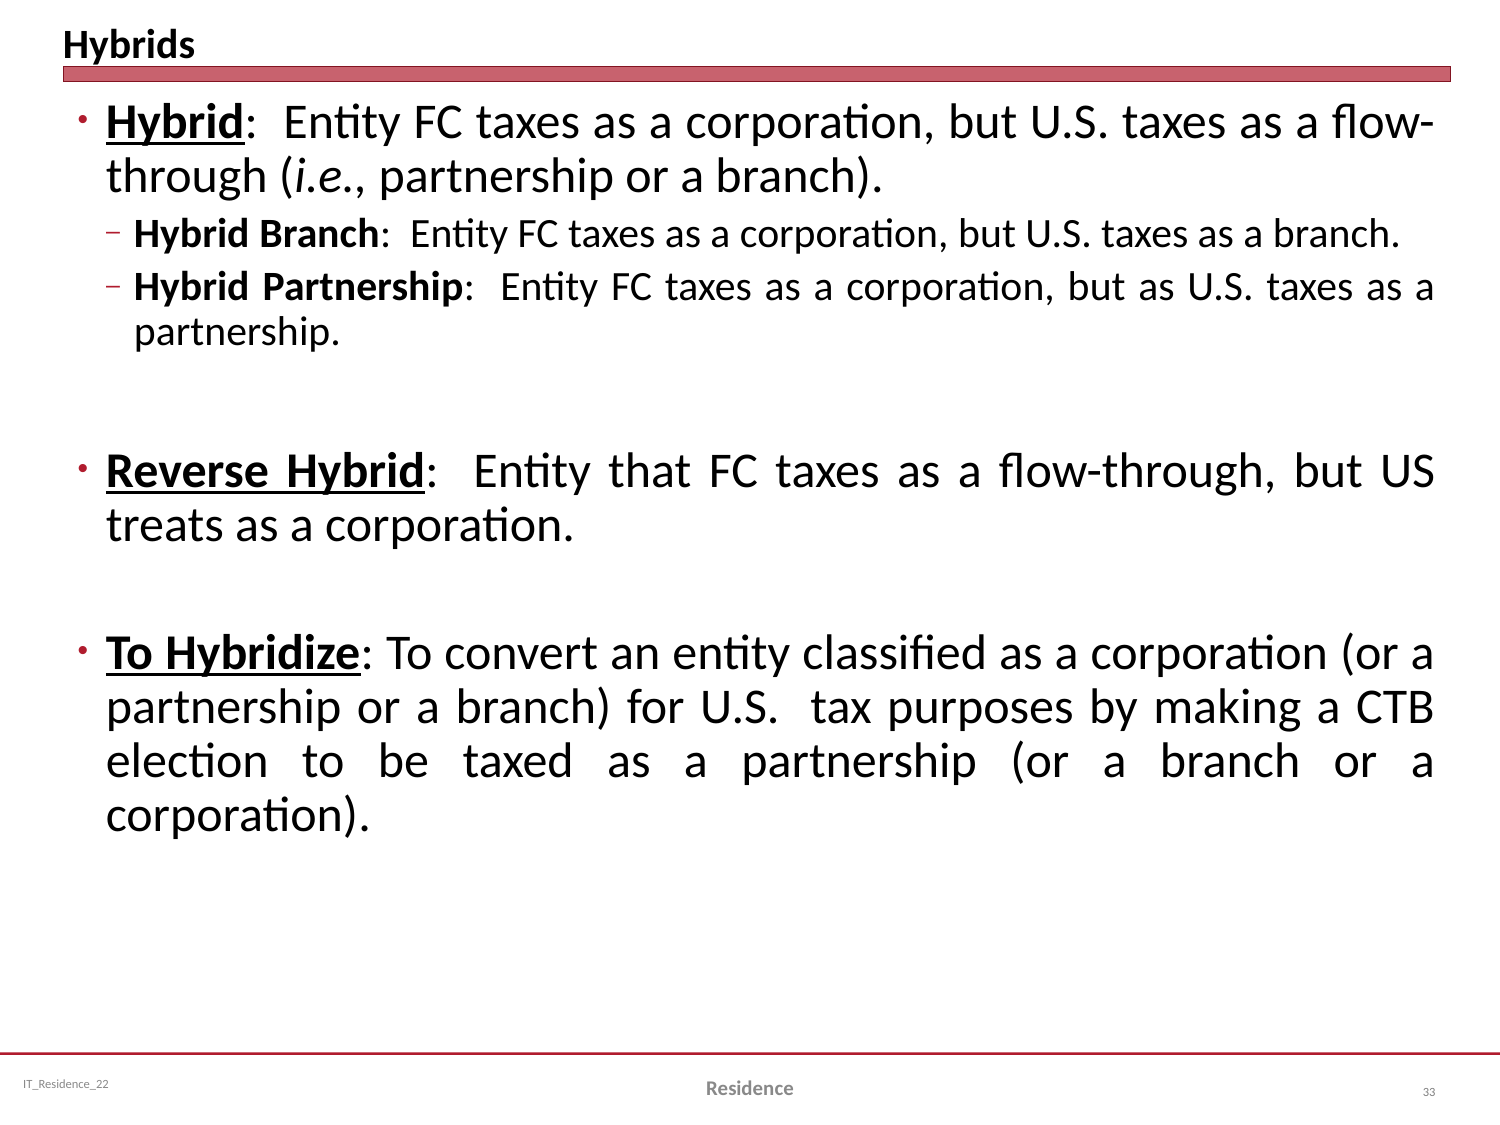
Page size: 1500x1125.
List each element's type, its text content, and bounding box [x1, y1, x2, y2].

slide_number 33 [1375, 1061, 1451, 1122]
title Hybrids [62, 6, 1451, 67]
footer Residence [512, 1056, 988, 1117]
list Hybrid: Entity FC taxes as a corporation, but U.S. taxes as a flow-through (i.e., partnership or a branch). Hybrid Branch: Entity FC taxes as a corporation, but U.S. taxes as a branch. Hybrid Partnership: Entity FC taxes as a corporation, but as U.S. taxes as a partnership. Reverse Hybrid: Entity that FC taxes as a flow-through, but US treats as a corporation. To Hybridize: To convert an entity classified as a corporation (or a partnership or a branch) for U.S. tax purposes by making a CTB election to be taxed as a partnership (or a branch or a corporation). [63, 87, 1451, 1041]
